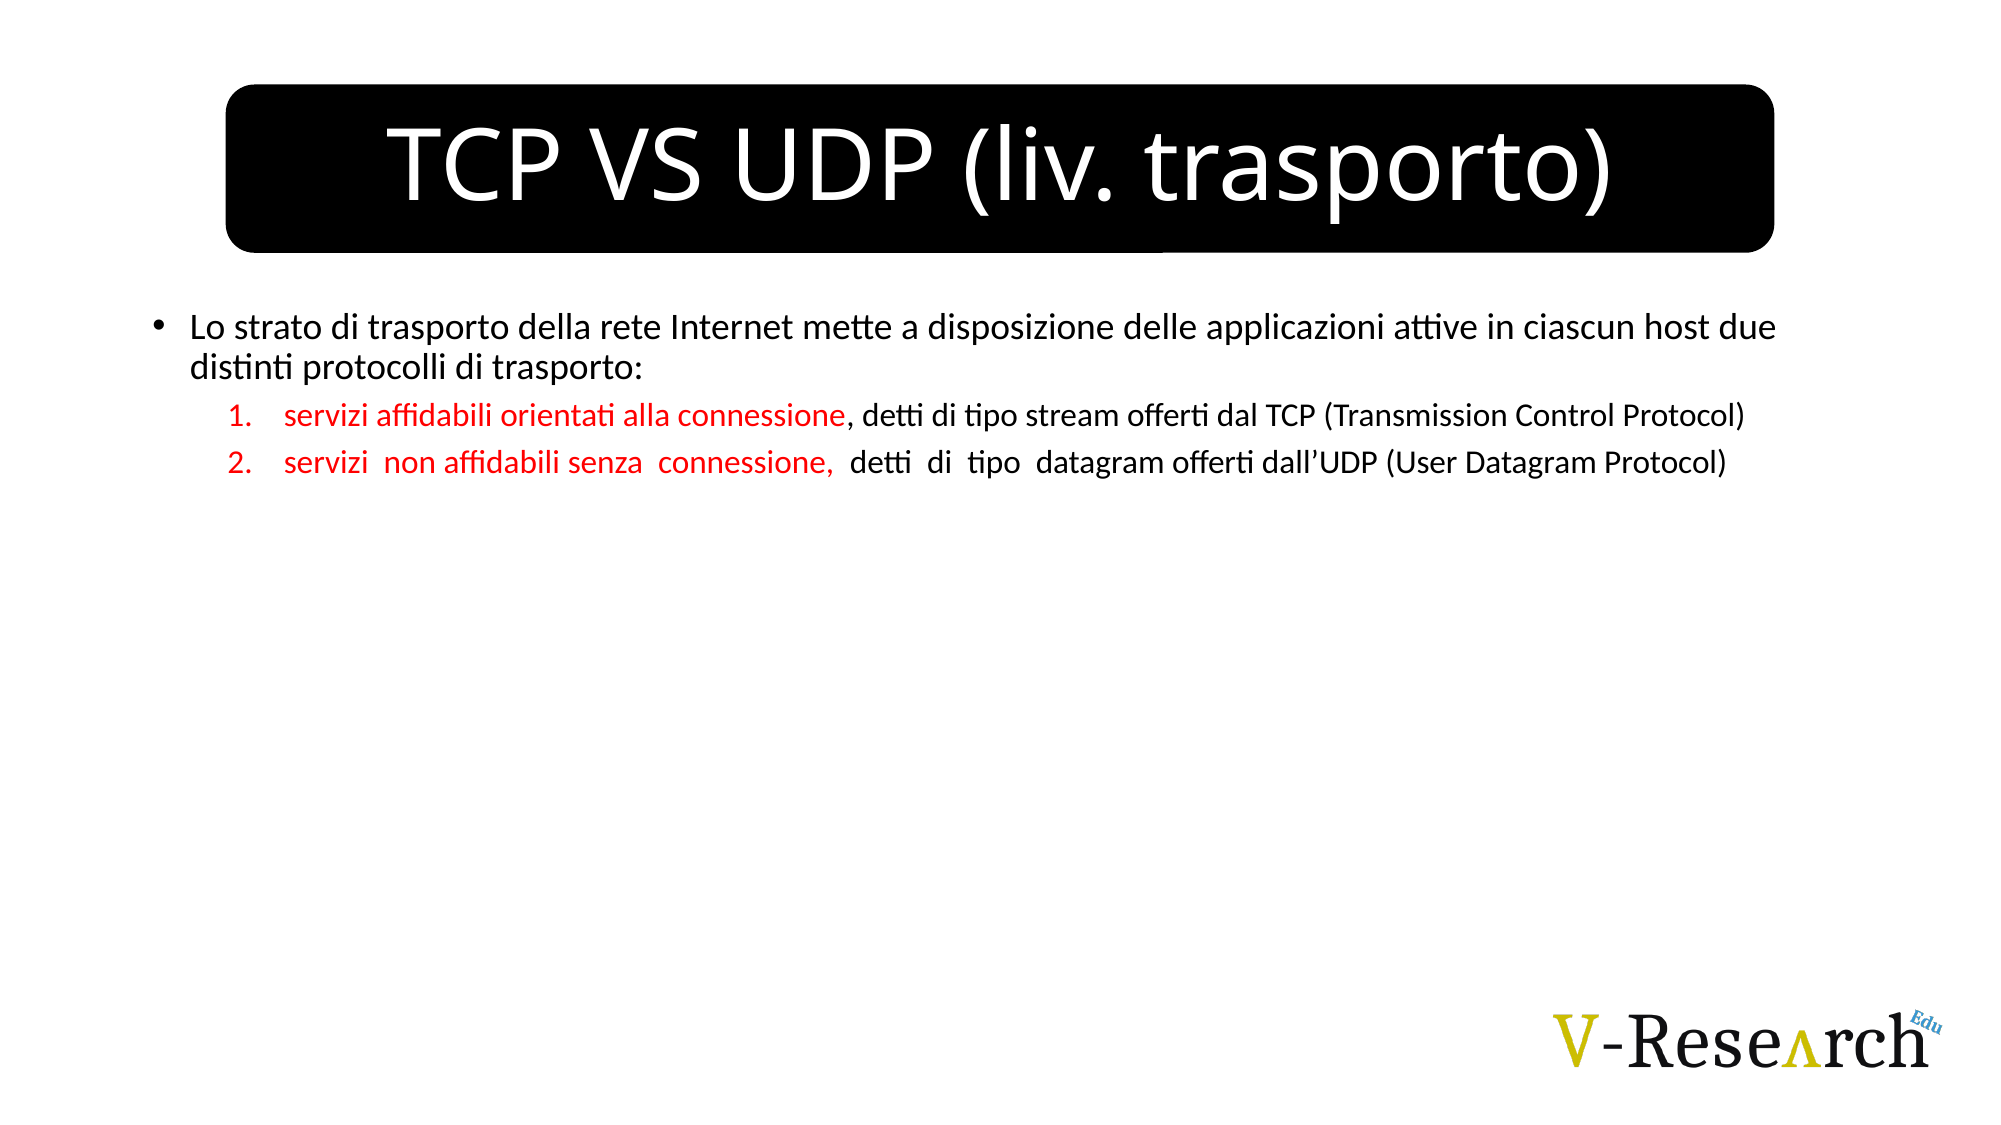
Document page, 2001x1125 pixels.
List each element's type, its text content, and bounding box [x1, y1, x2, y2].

picture [1548, 1005, 1945, 1071]
title TCP VS UDP (liv. trasporto) [137, 59, 1863, 278]
list Lo strato di trasporto della rete Internet mette a disposizione delle applicazioni attive in ciascun host due distinti protocolli di trasporto: servizi affidabili orientati alla connessione, detti di tipo stream offerti dal TCP (Transmission Control Protocol) servizi non affidabili senza connessione, detti di tipo datagram offerti dall’UDP (User Datagram Protocol) [137, 299, 1863, 1014]
